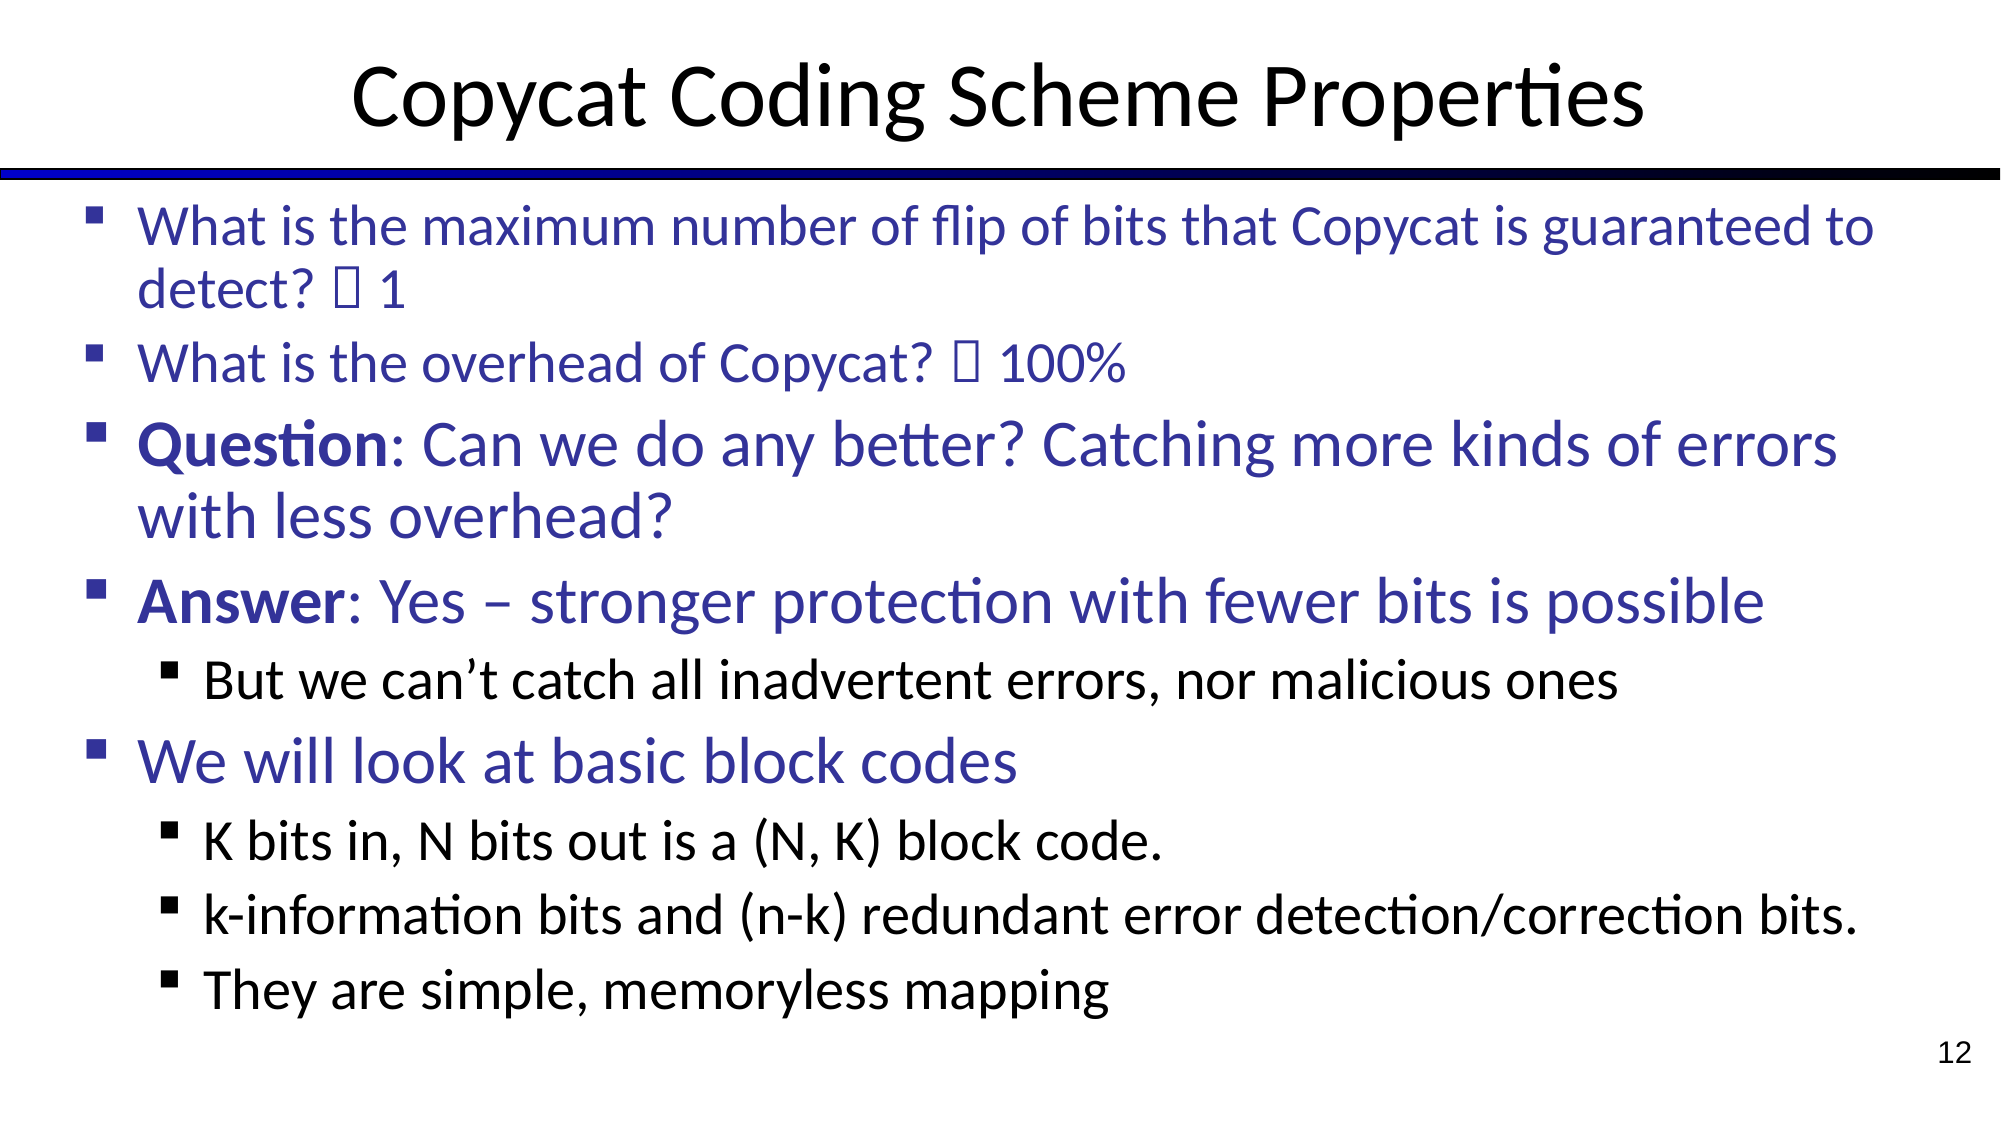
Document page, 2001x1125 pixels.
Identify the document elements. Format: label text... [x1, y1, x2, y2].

slide_number 12 [1637, 1024, 1988, 1103]
list What is the maximum number of flip of bits that Copycat is guaranteed to detect?  1 What is the overhead of Copycat?  100% Question: Can we do any better? Catching more kinds of errors with less overhead? Answer: Yes – stronger protection with fewer bits is possible But we can’t catch all inadvertent errors, nor malicious ones We will look at basic block codes K bits in, N bits out is a (N, K) block code. k-information bits and (n-k) redundant error detection/correction bits. They are simple, memoryless mapping [66, 187, 1976, 1125]
title Copycat Coding Scheme Properties [0, 0, 2000, 184]
